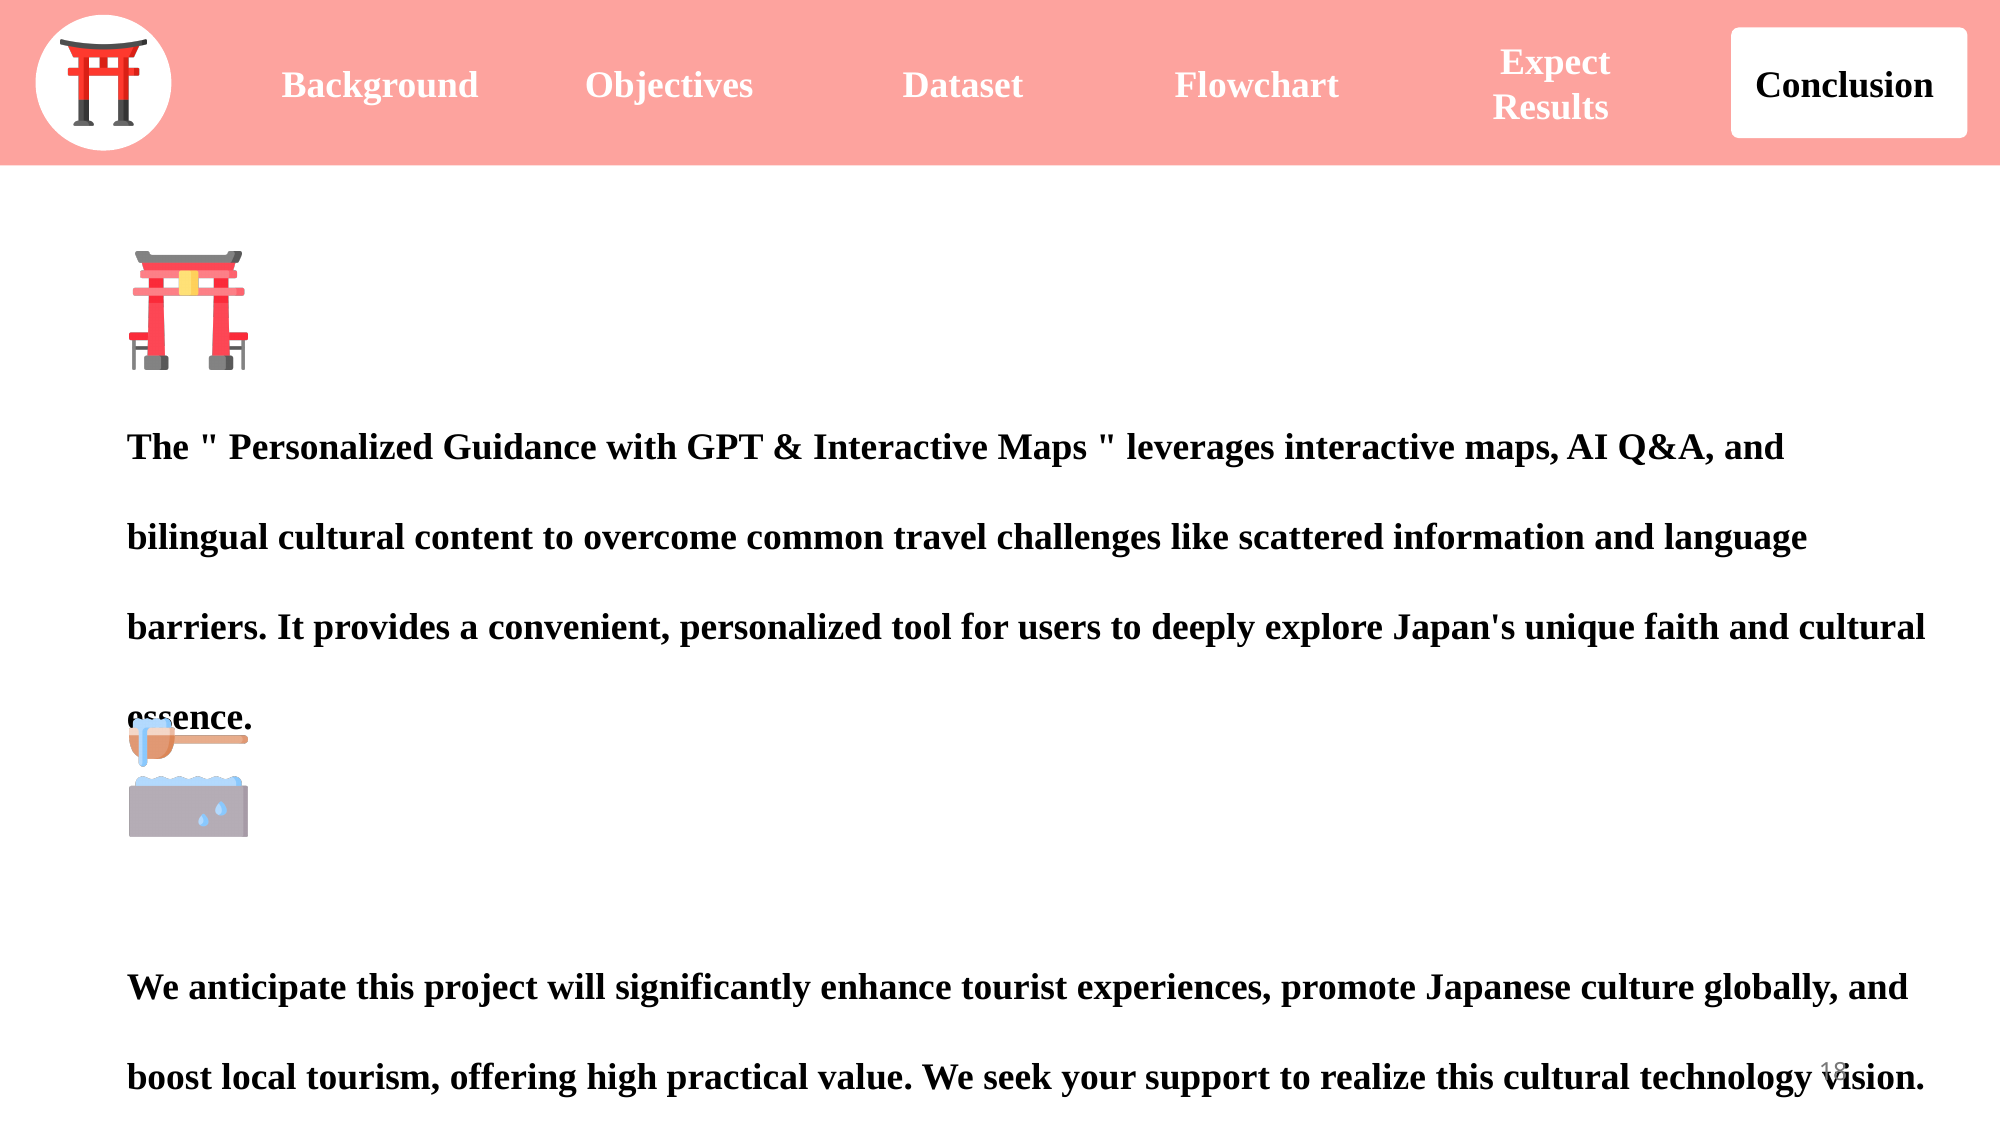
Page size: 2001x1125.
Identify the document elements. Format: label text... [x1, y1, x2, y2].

text_box Dataset [848, 25, 1088, 140]
picture [129, 718, 249, 838]
text_box Expect Results [1435, 24, 1676, 139]
picture [129, 251, 249, 371]
text_box Flowchart [1141, 25, 1382, 140]
text_box Background [260, 25, 500, 140]
slide_number 17 [1412, 1042, 1863, 1103]
text_box Objectives [554, 25, 794, 140]
picture [60, 39, 147, 126]
text_box Conclusion [1729, 25, 1969, 140]
text_box [0, 0, 2000, 167]
text_box [33, 13, 173, 153]
text_box The " Personalized Guidance with GPT & Interactive Maps " leverages interactive maps, AI Q&A, and bilingual cultural content to overcome common travel challenges like scattered information and language barriers. It provides a convenient, personalized tool for users to deeply explore Japan's unique faith and cultural essence. We anticipate this project will significantly enhance tourist experiences, promote Japanese culture globally, and boost local tourism, offering high practical value. We seek your support to realize this cultural technology vision. [112, 369, 1952, 1105]
